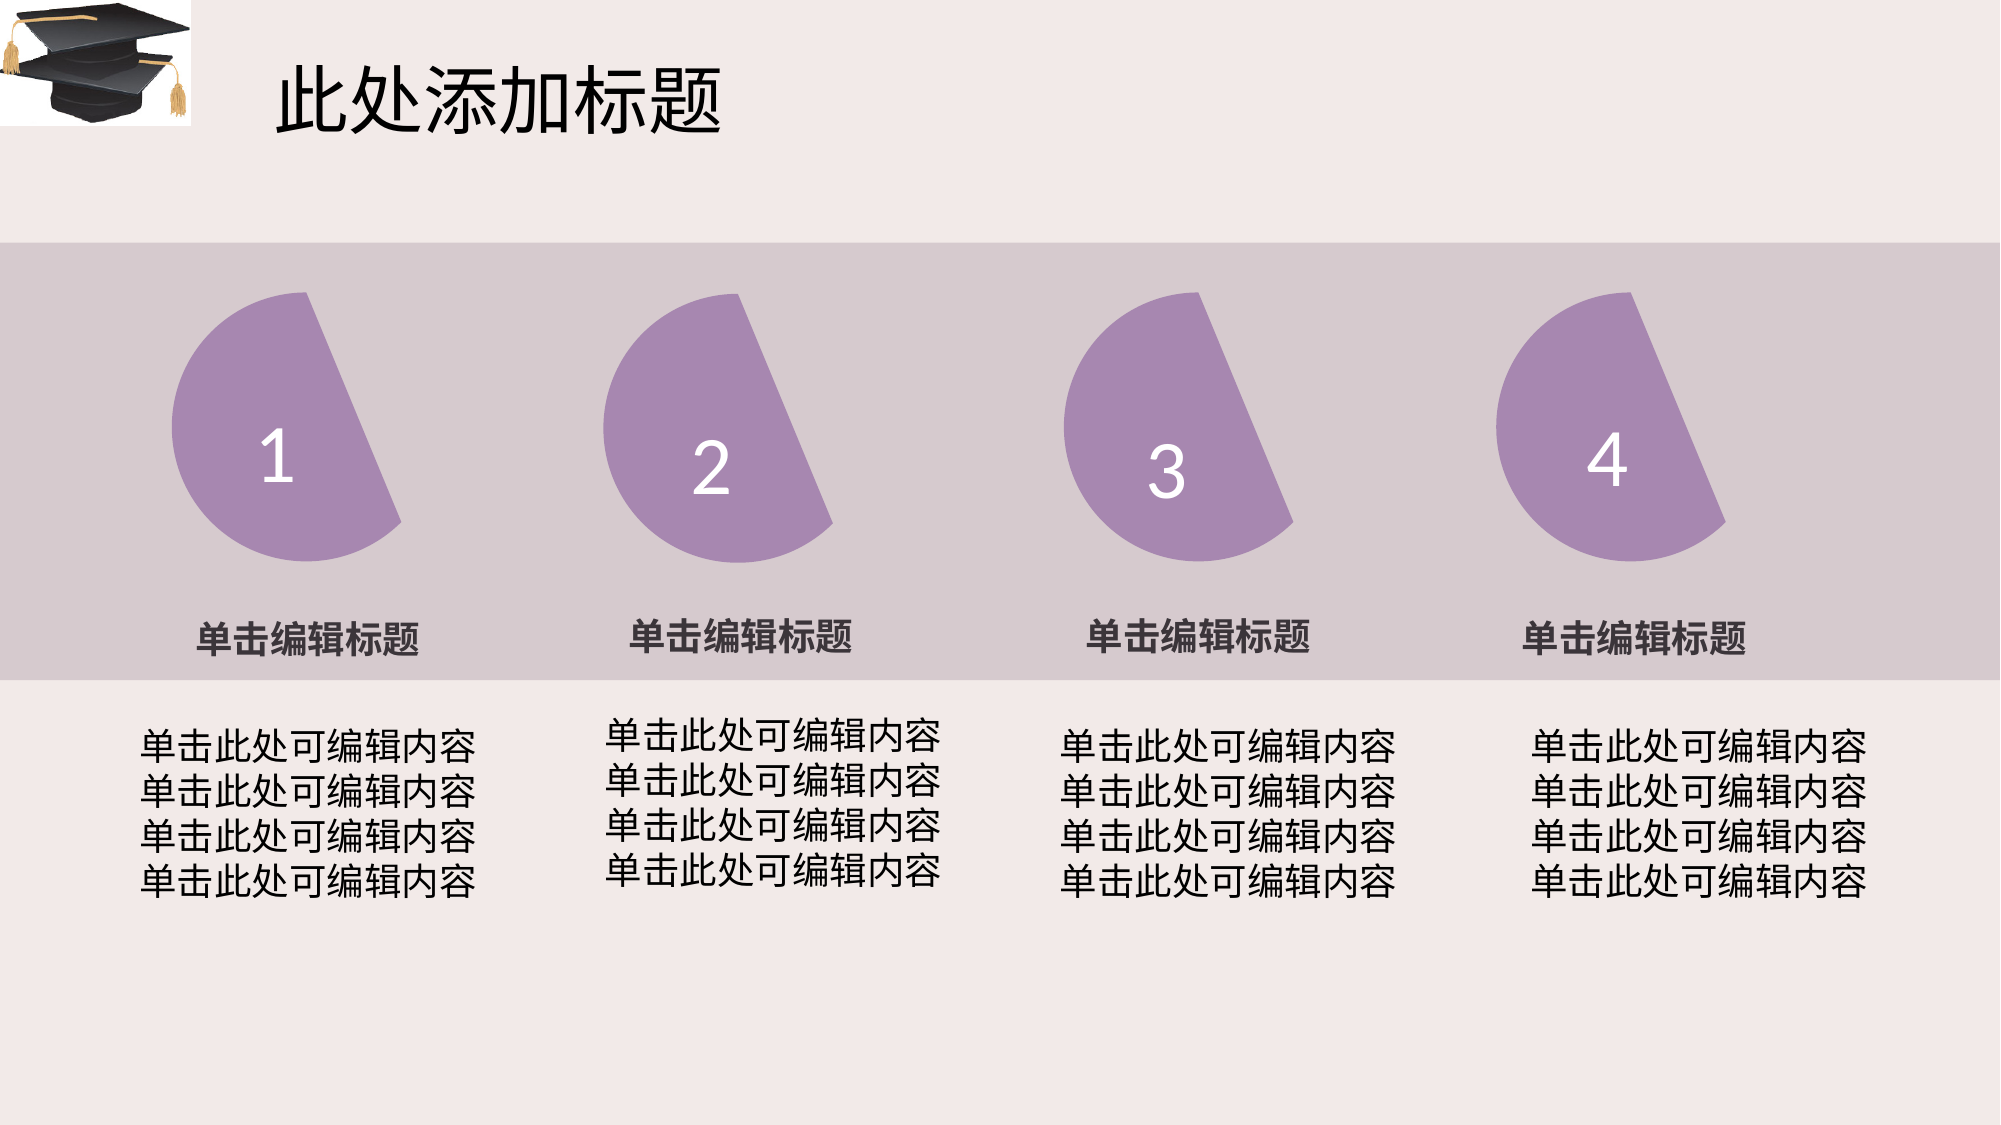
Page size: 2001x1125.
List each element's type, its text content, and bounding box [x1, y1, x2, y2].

text_box 4 [1549, 396, 1666, 511]
text_box [0, 242, 2000, 681]
text_box 1 [220, 391, 331, 507]
text_box [170, 291, 403, 563]
text_box 单击此处可编辑内容单击此处可编辑内容单击此处可编辑内容单击此处可编辑内容 [590, 704, 984, 900]
text_box 单击此处可编辑内容单击此处可编辑内容单击此处可编辑内容单击此处可编辑内容 [124, 715, 502, 911]
text_box [602, 292, 835, 564]
text_box 3 [1113, 407, 1221, 523]
text_box [1062, 291, 1295, 563]
text_box 此处添加标题 [259, 45, 783, 151]
text_box [0, 681, 2000, 1125]
text_box [0, 0, 2000, 242]
picture [0, 0, 191, 126]
text_box [1495, 291, 1727, 563]
text_box 单击此处可编辑内容单击此处可编辑内容单击此处可编辑内容单击此处可编辑内容 [1044, 715, 1439, 911]
text_box 单击此处可编辑内容单击此处可编辑内容单击此处可编辑内容单击此处可编辑内容 [1515, 715, 1907, 911]
text_box 2 [662, 403, 761, 519]
